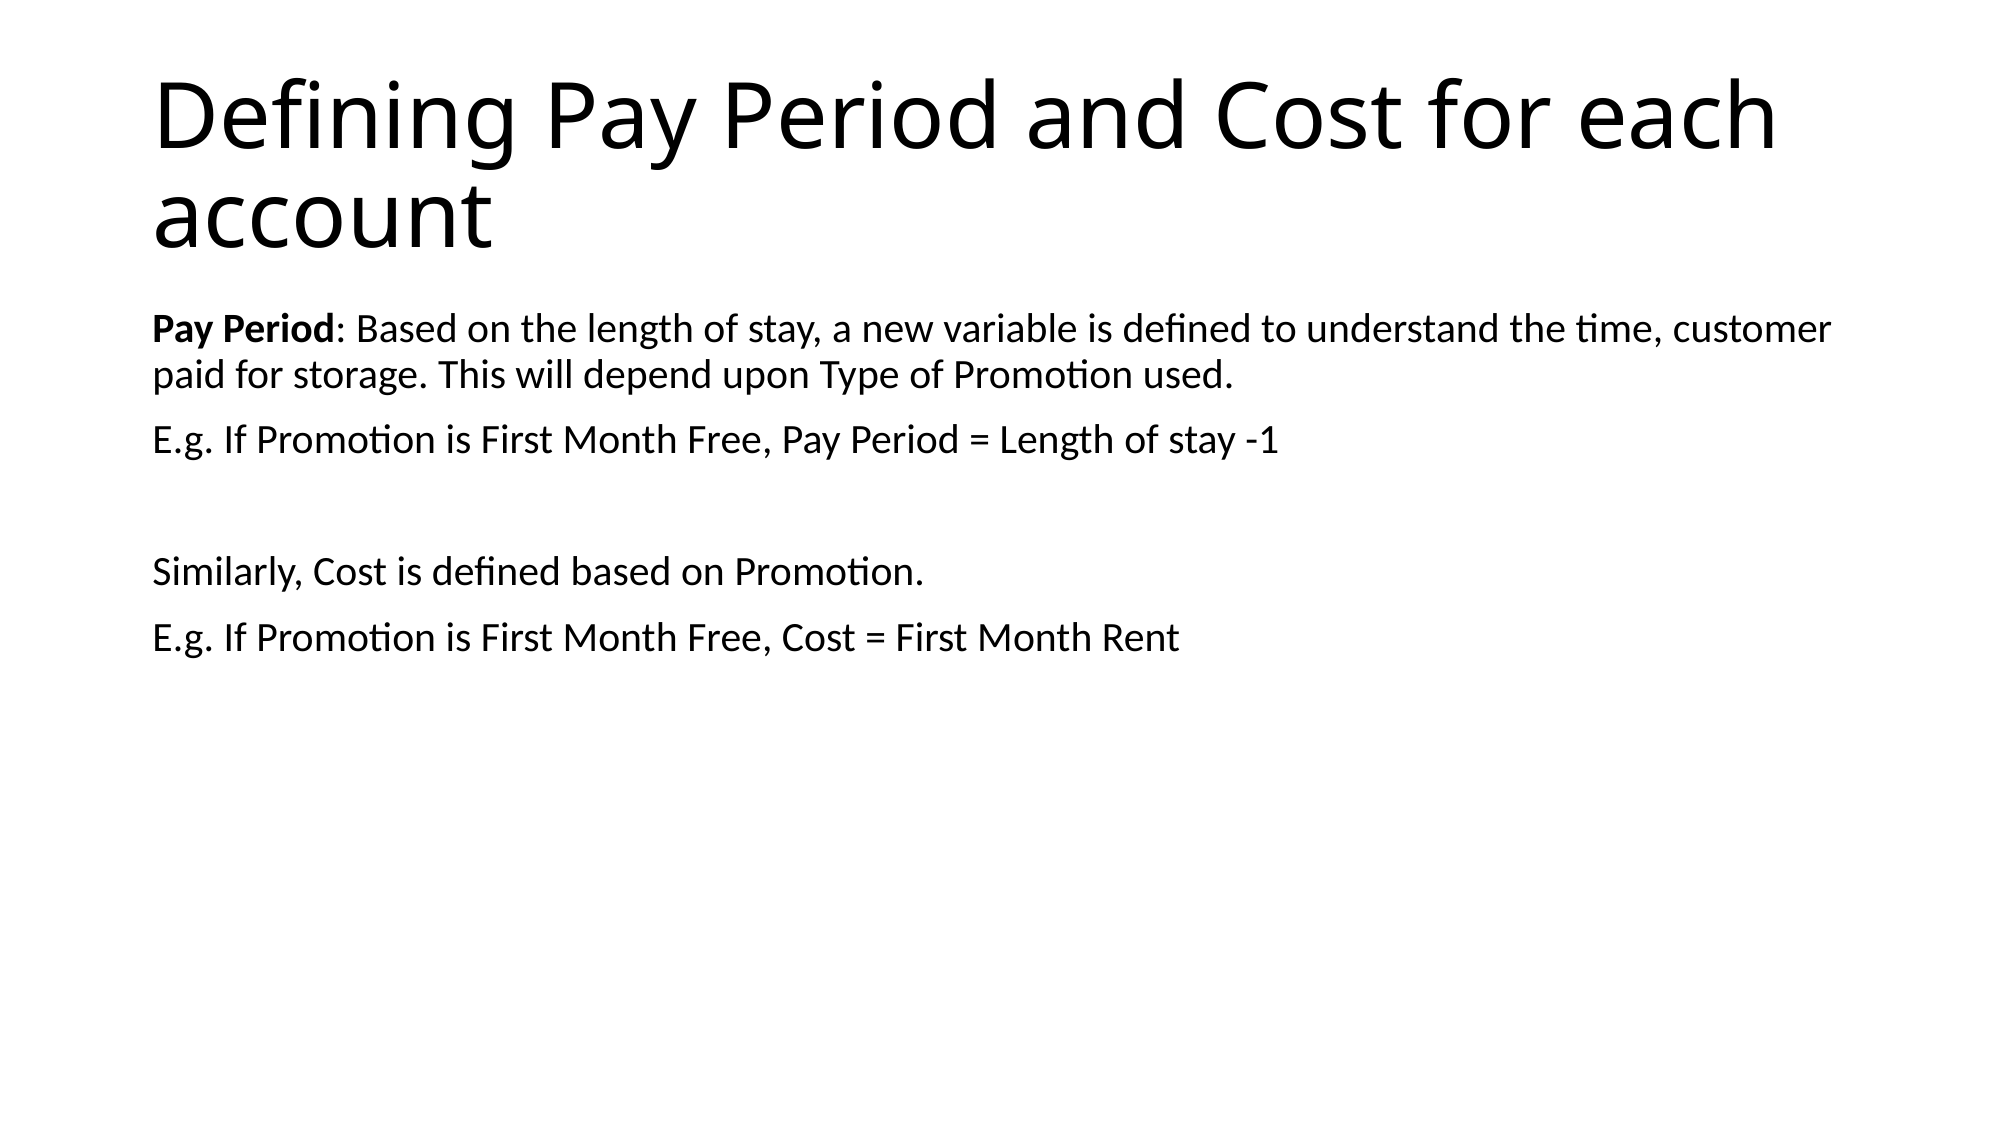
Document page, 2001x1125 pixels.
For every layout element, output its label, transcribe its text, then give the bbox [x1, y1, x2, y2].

list Pay Period: Based on the length of stay, a new variable is defined to understand the time, customer paid for storage. This will depend upon Type of Promotion used. E.g. If Promotion is First Month Free, Pay Period = Length of stay -1 Similarly, Cost is defined based on Promotion. E.g. If Promotion is First Month Free, Cost = First Month Rent [137, 299, 1863, 1014]
title Defining Pay Period and Cost for each account [137, 59, 1863, 278]
